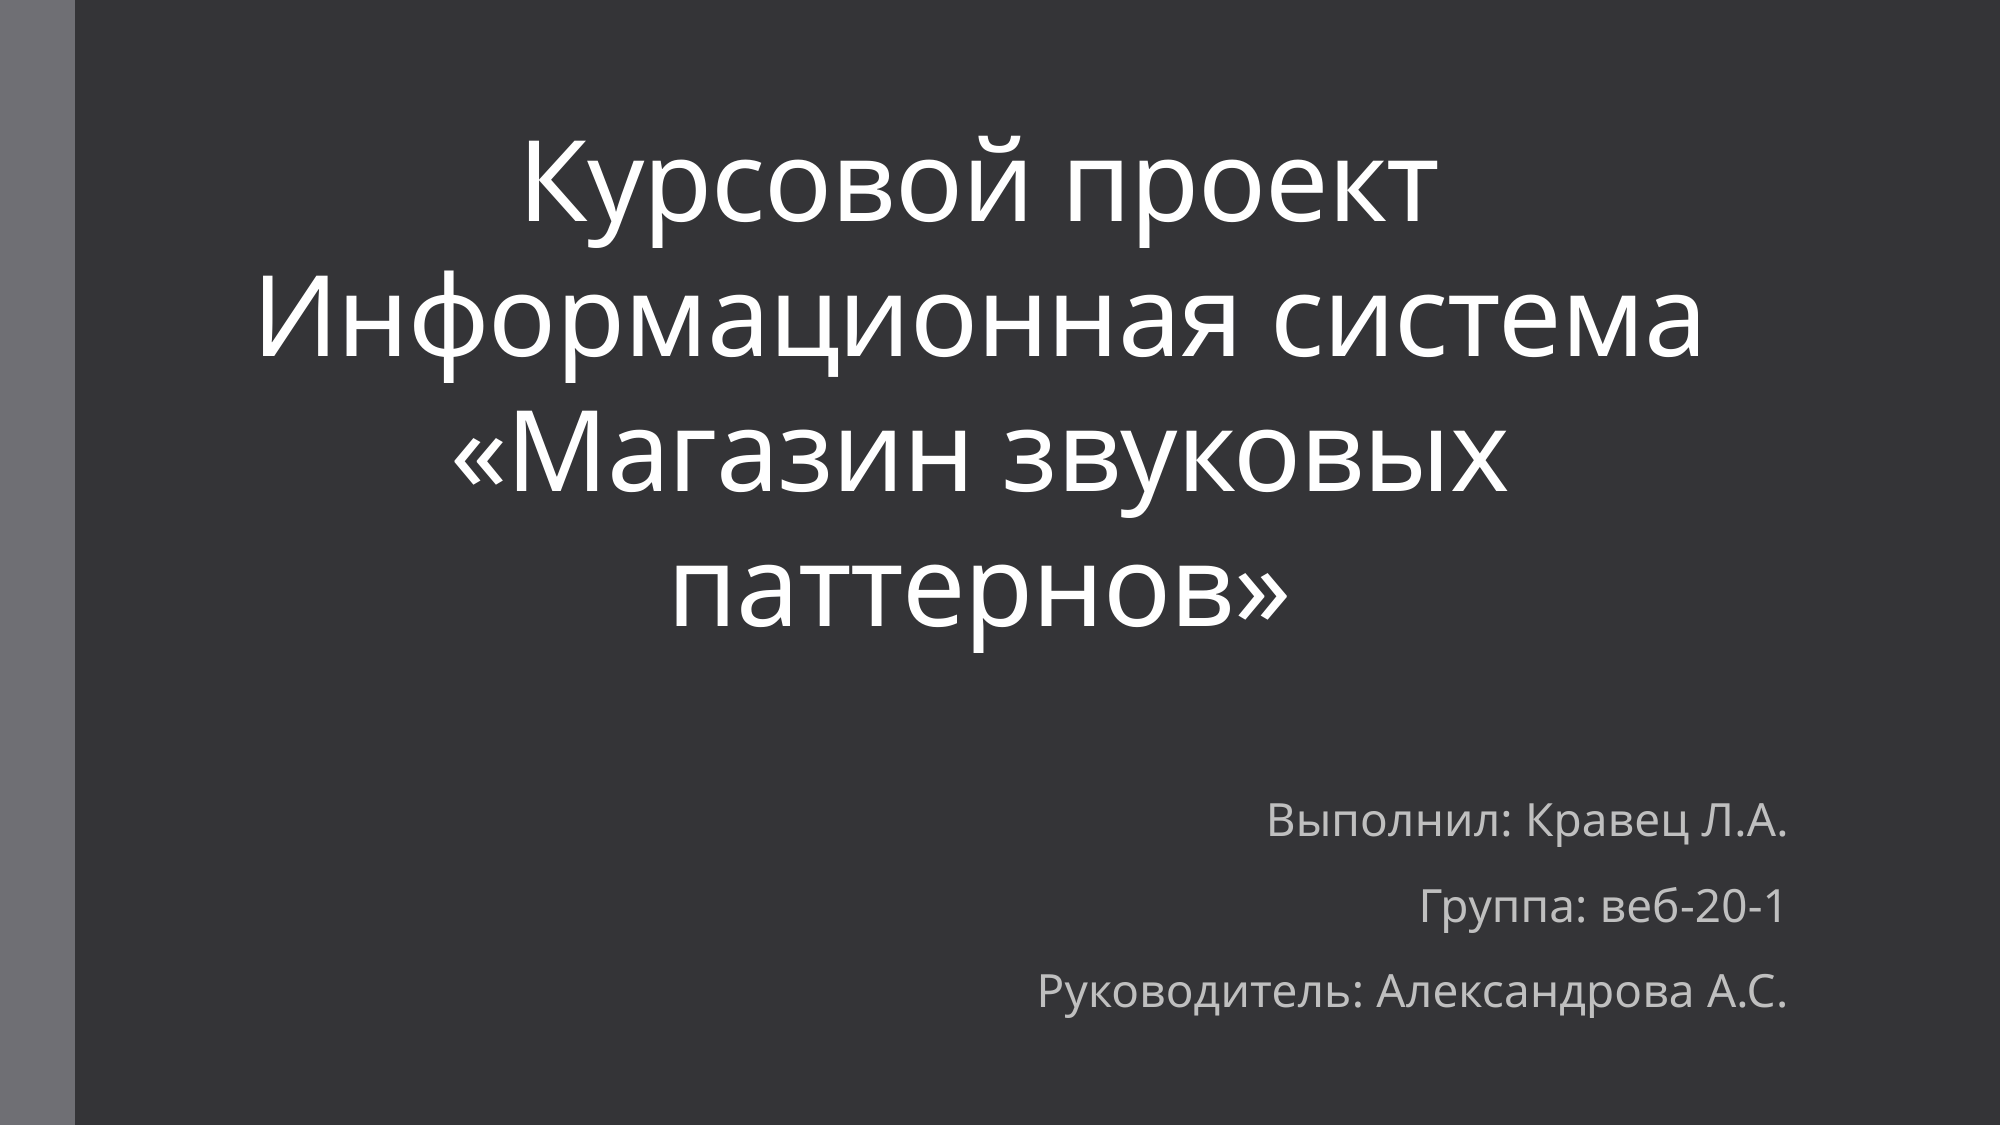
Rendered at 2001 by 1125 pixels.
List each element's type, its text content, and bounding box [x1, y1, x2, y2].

title Курсовой проект Информационная система «Магазин звуковых паттернов» [206, 126, 1752, 657]
subtitle Выполнил: Кравец Л.А. Группа: веб-20-1 Руководитель: Александрова А.С. [154, 787, 1805, 1067]
